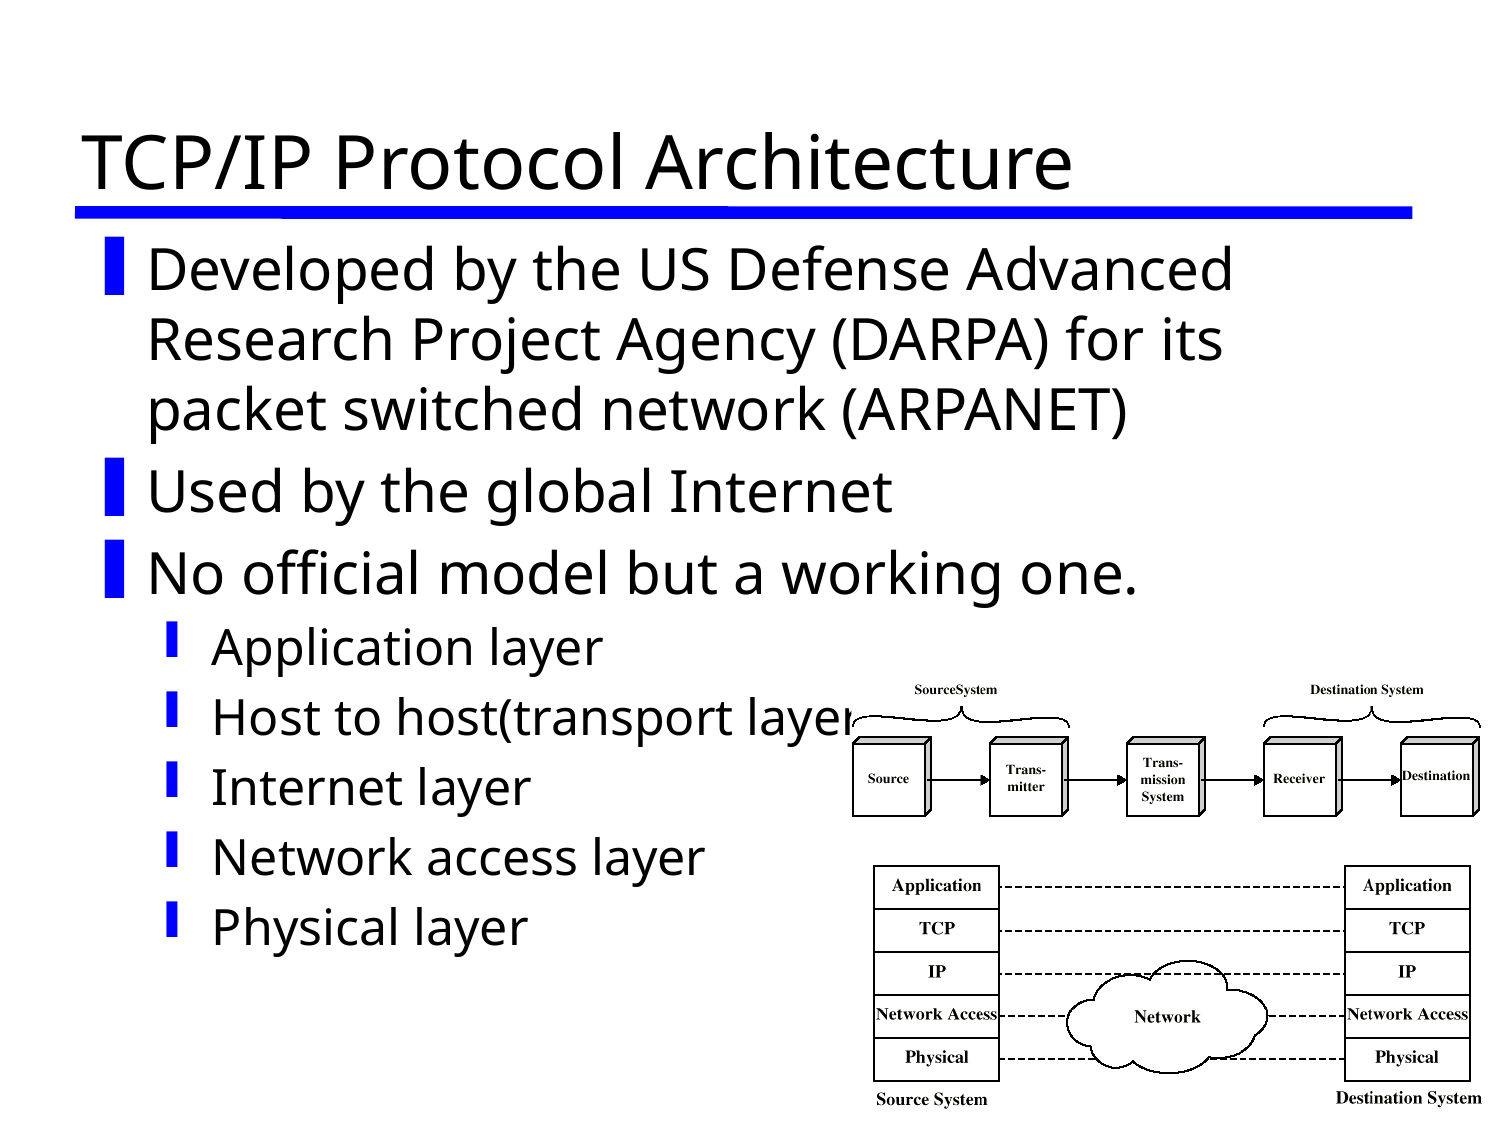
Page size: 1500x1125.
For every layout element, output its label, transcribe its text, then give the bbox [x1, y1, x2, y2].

title TCP/IP Protocol Architecture [66, 24, 1413, 213]
picture [851, 680, 1500, 1125]
list Developed by the US Defense Advanced Research Project Agency (DARPA) for its packet switched network (ARPANET) Used by the global Internet No official model but a working one. Application layer Host to host(transport layer) Internet layer Network access layer Physical layer [75, 224, 1417, 994]
